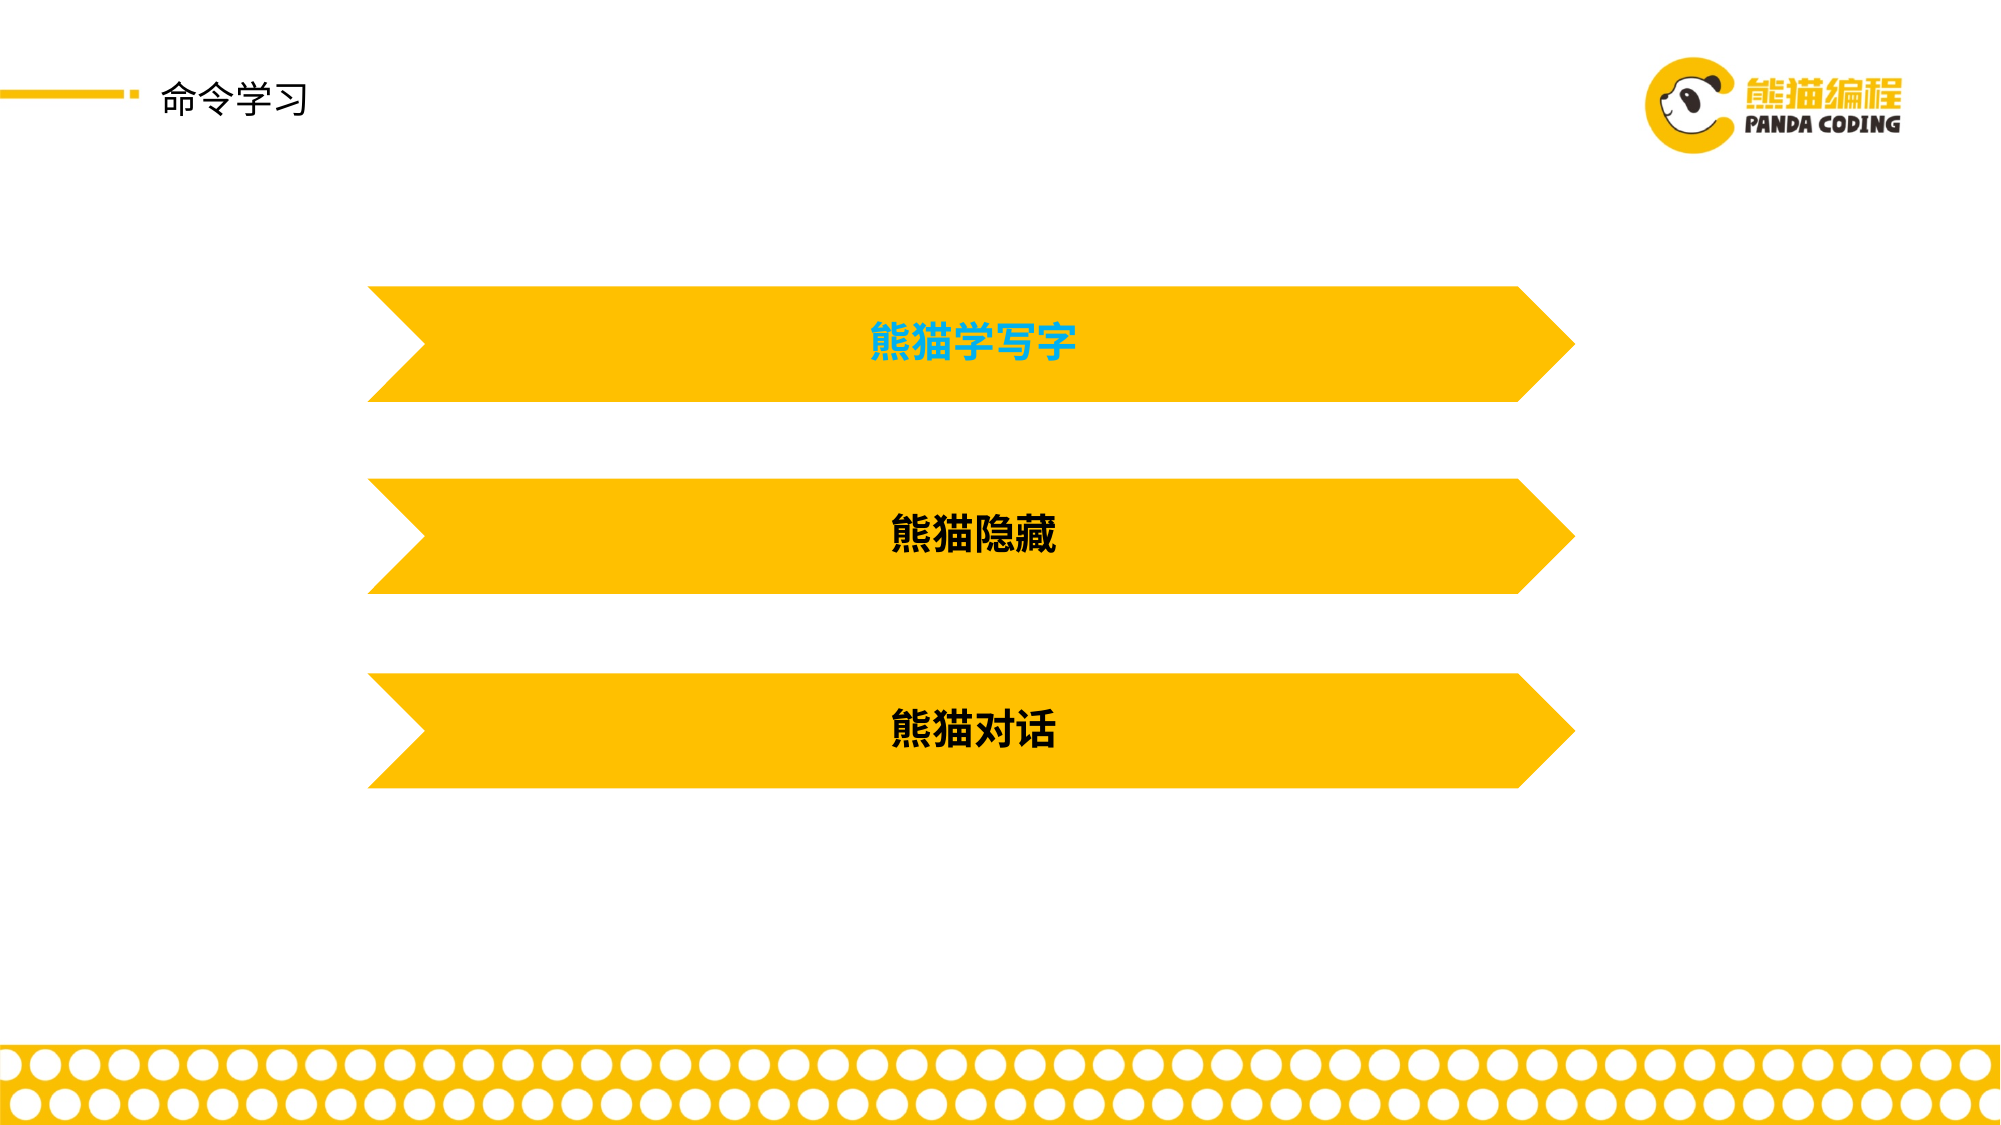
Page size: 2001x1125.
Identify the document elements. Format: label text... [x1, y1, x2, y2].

picture [0, 0, 2001, 1125]
text_box 命令学习 [145, 68, 758, 129]
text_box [369, 220, 1574, 826]
